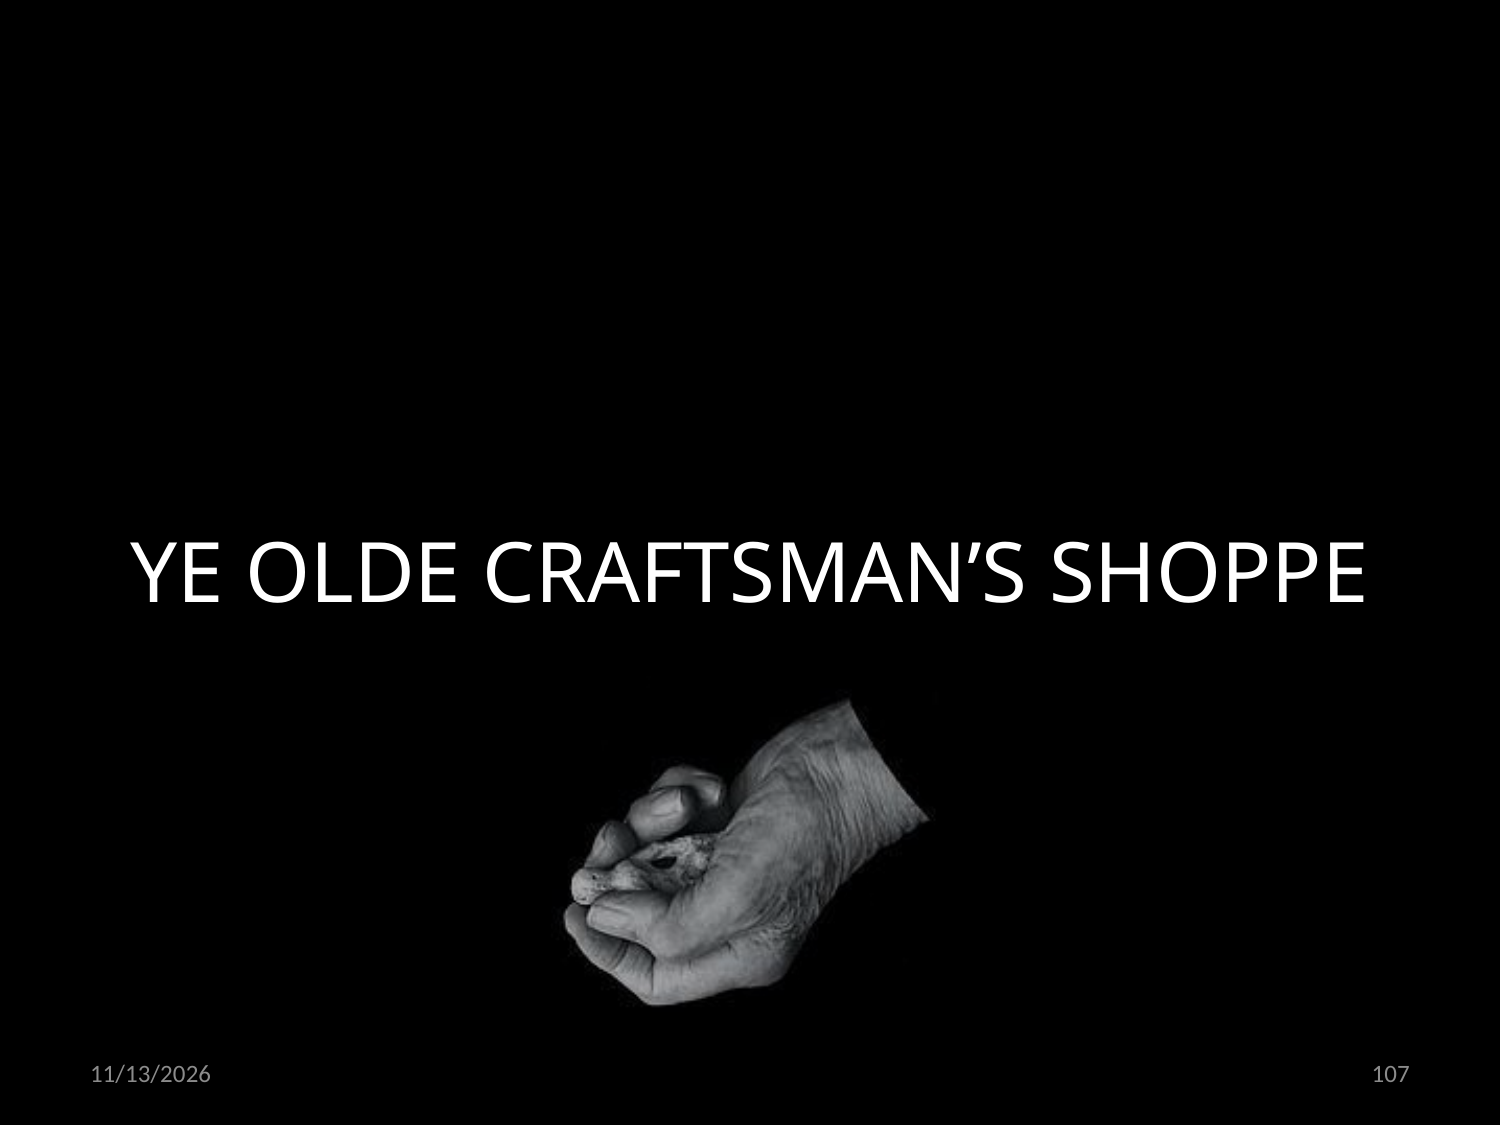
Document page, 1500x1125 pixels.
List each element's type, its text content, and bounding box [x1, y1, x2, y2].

list YE OLDE CRAFTSMAN’S SHOPPE [0, 512, 1500, 614]
picture [518, 671, 980, 1043]
slide_number 107 [1074, 1042, 1425, 1103]
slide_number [75, 1042, 425, 1103]
